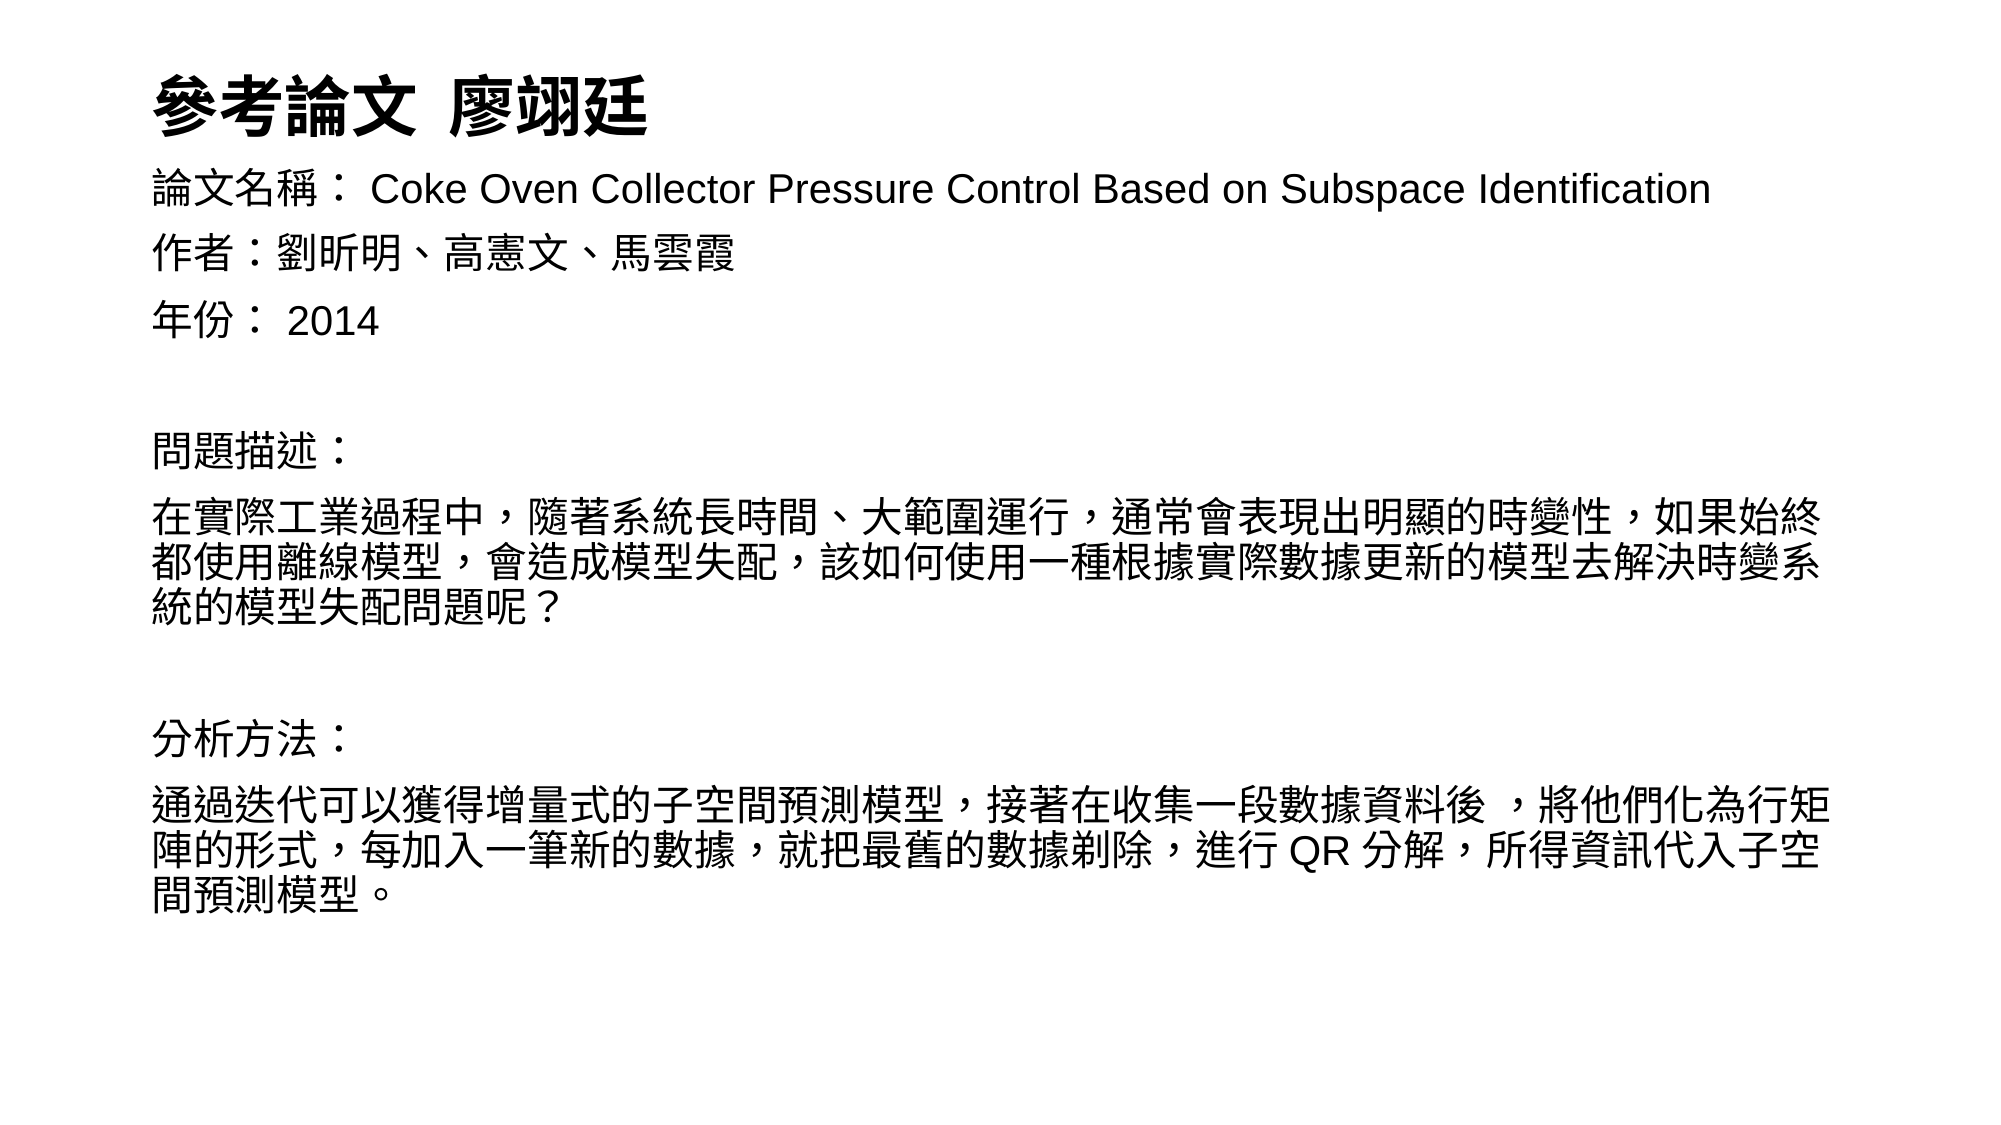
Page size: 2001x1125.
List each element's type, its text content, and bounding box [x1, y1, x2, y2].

subtitle 參考論文 廖翊廷 論文名稱：Coke Oven Collector Pressure Control Based on Subspace Identification 作者：劉昕明、高憲文、馬雲霞 年份：2014 問題描述： 在實際工業過程中，隨著系統長時間、大範圍運行，通常會表現出明顯的時變性，如果始終都使用離線模型，會造成模型失配，該如何使用一種根據實際數據更新的模型去解決時變系統的模型失配問題呢？ 分析方法： 通過迭代可以獲得增量式的子空間預測模型，接著在收集一段數據資料後 ，將他們化為行矩陣的形式，每加入一筆新的數據，就把最舊的數據剃除，進行QR分解，所得資訊代入子空間預測模型。 [136, 66, 1864, 997]
